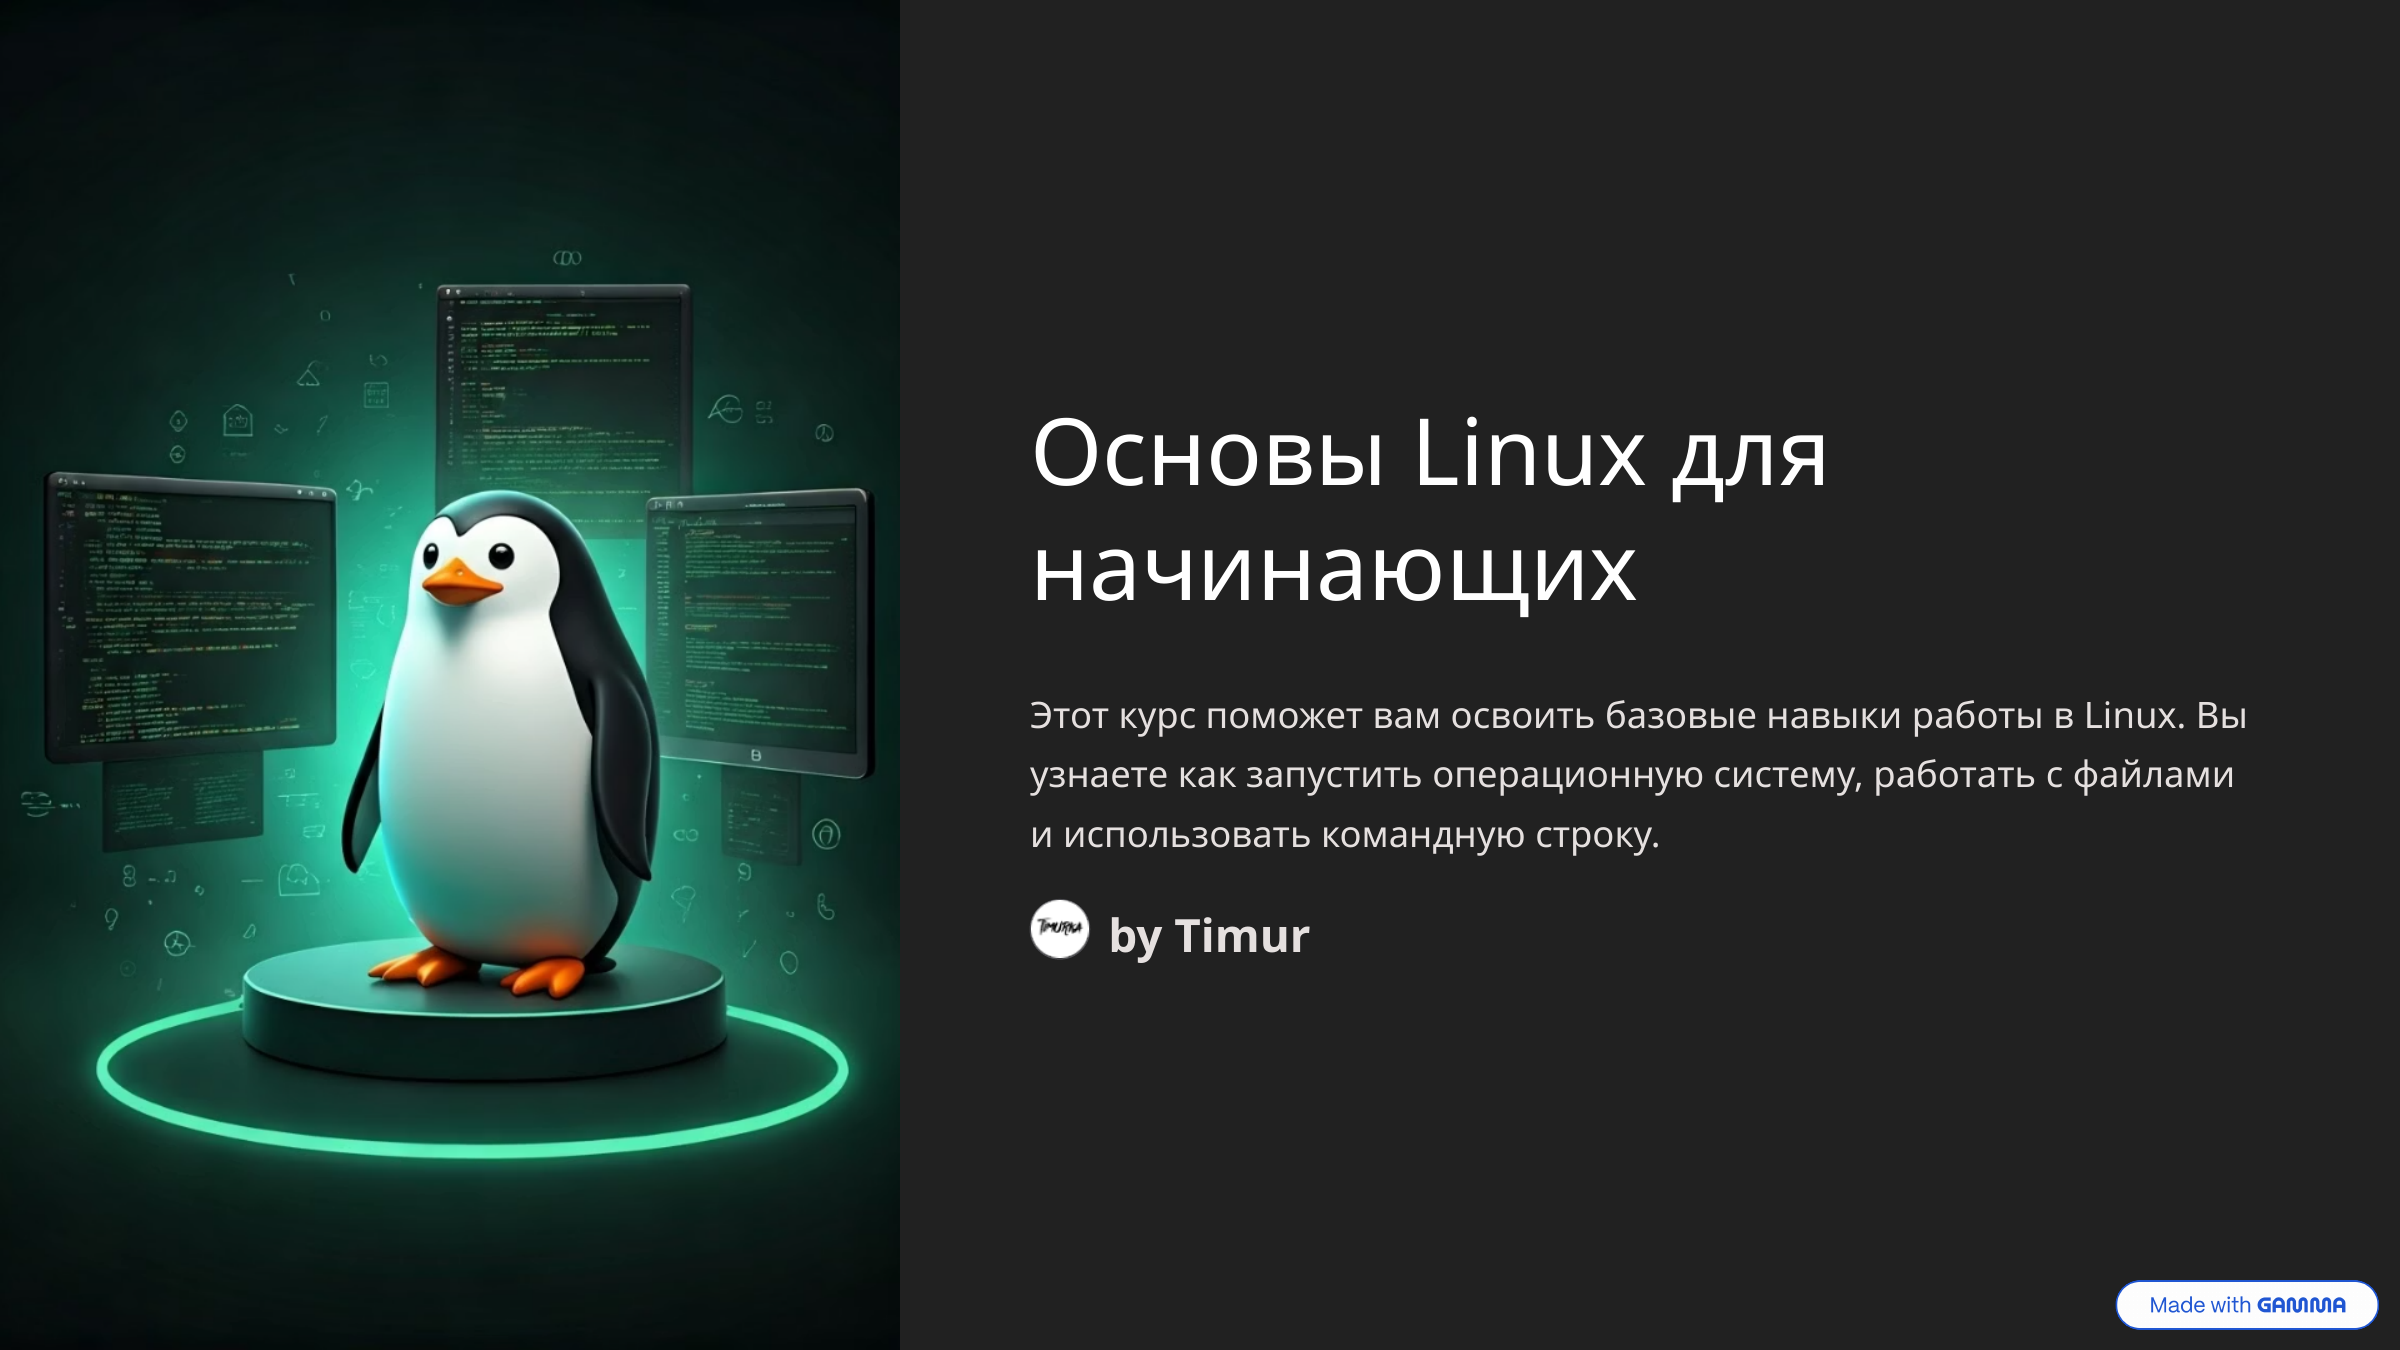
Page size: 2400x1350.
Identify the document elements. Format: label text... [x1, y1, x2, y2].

text_box by Timur [1108, 896, 1293, 962]
picture [0, 0, 900, 1350]
text_box Этот курс поможет вам освоить базовые навыки работы в Linux. Вы узнаете как запустить операционную систему, работать с файлами и использовать командную строку. [1030, 676, 2270, 855]
picture [2106, 1271, 2389, 1339]
text_box Основы Linux для начинающих [1030, 387, 2270, 621]
picture [1031, 900, 1089, 958]
